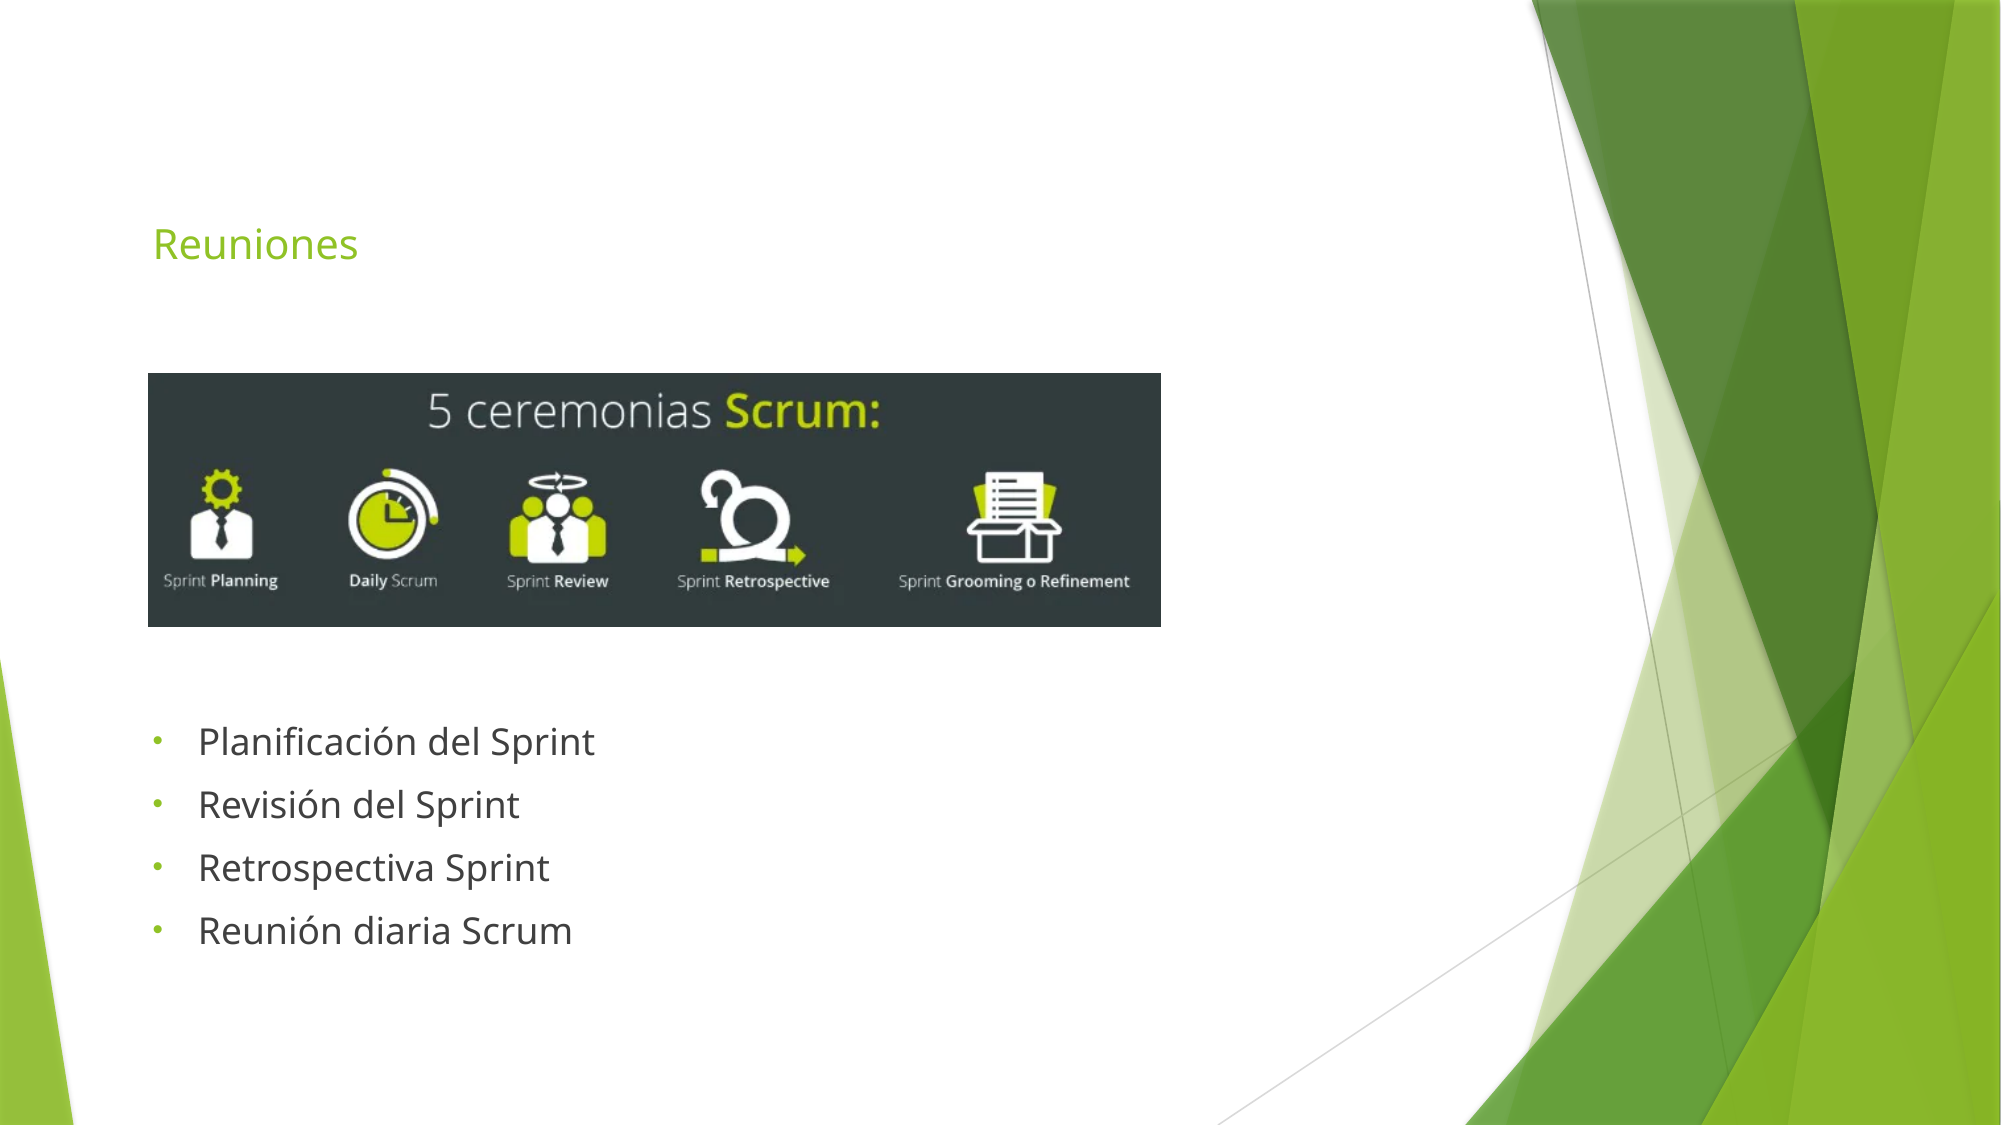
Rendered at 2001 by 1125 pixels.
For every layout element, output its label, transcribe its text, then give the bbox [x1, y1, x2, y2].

title Reuniones [137, 161, 783, 276]
list Planificación del Sprint Revisión del Sprint Retrospectiva Sprint Reunión diaria Scrum [137, 710, 637, 964]
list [147, 372, 1162, 628]
